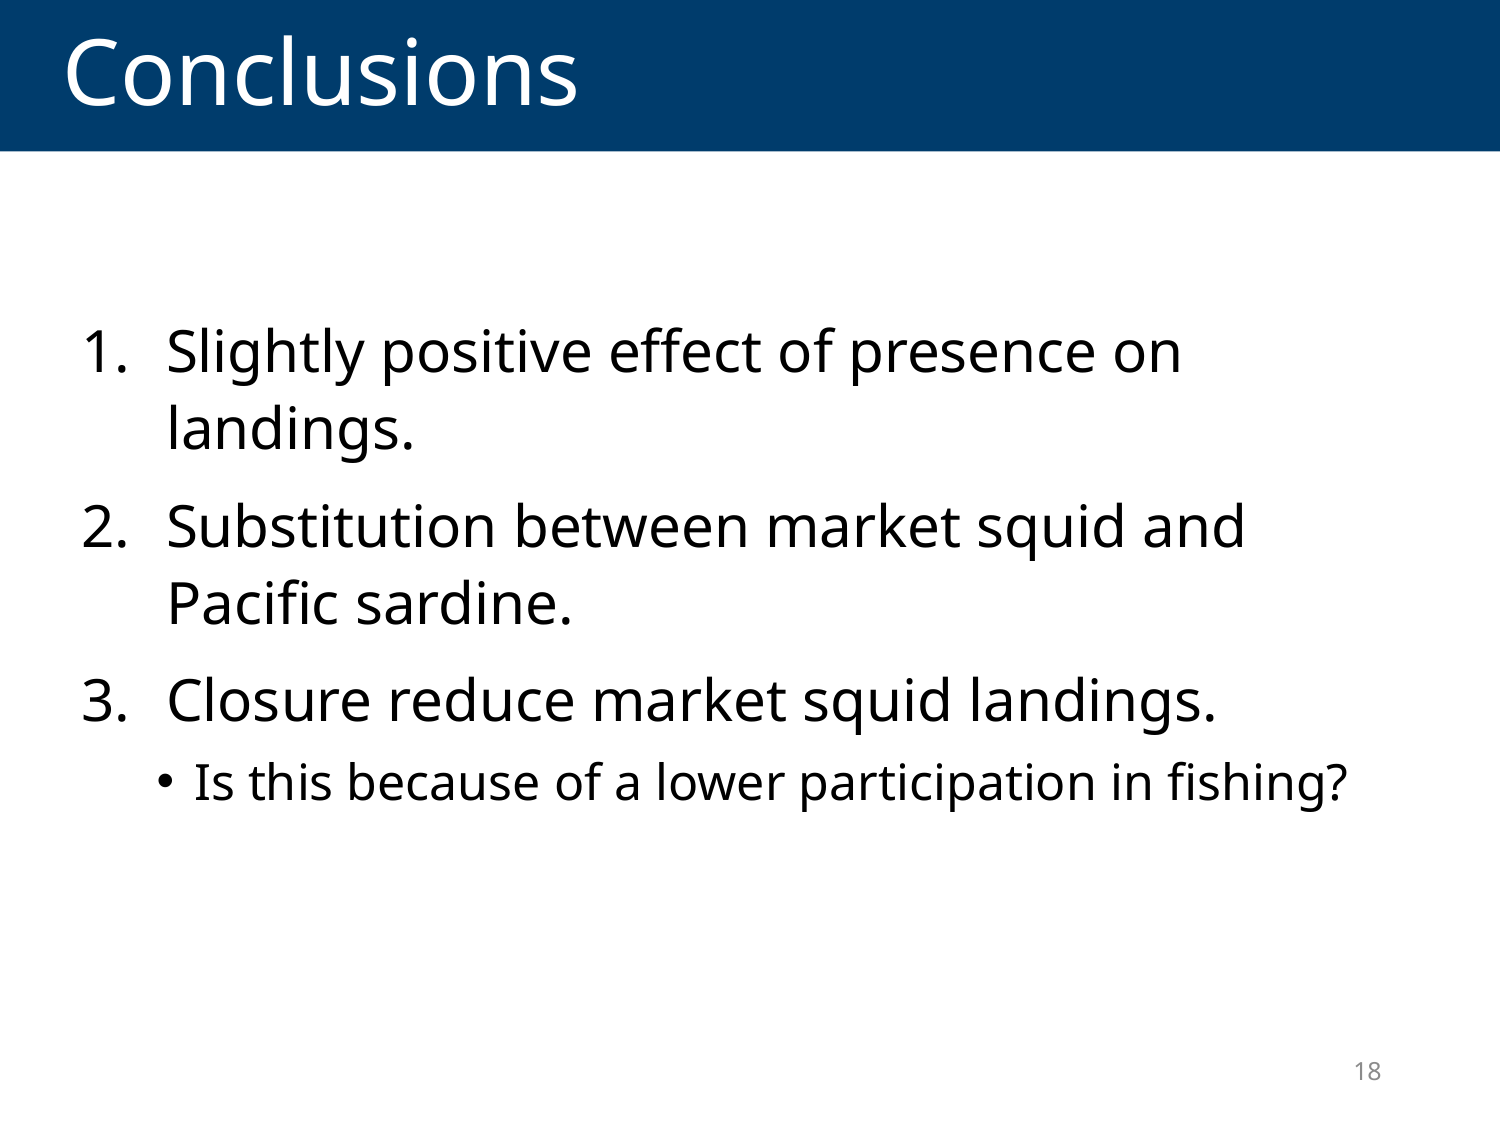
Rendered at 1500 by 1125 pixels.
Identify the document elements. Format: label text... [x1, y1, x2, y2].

slide_number 18 [1059, 1042, 1397, 1103]
title Conclusions [0, 0, 1500, 152]
list Slightly positive effect of presence on landings. Substitution between market squid and Pacific sardine. Closure reduce market squid landings. Is this because of a lower participation in fishing? [66, 300, 1418, 940]
